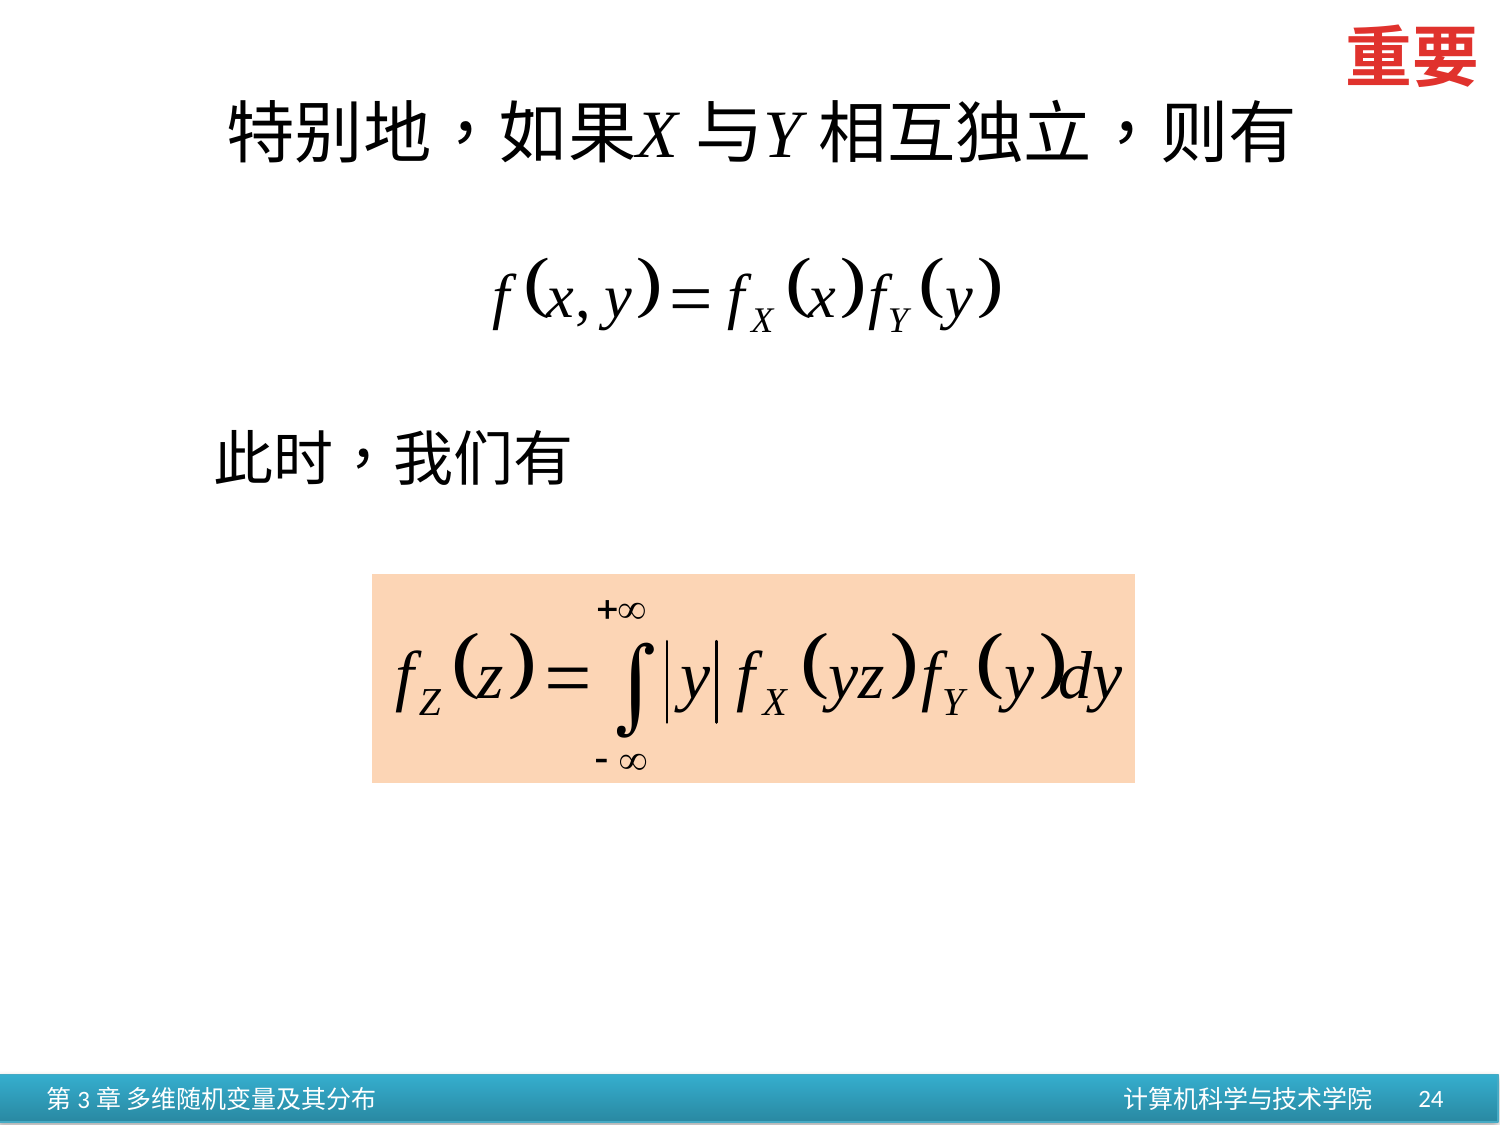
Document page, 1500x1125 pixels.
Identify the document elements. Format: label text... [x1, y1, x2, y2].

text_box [206, 420, 582, 501]
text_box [471, 255, 1003, 344]
text_box 重要 [1330, 7, 1495, 102]
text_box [371, 574, 1135, 784]
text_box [218, 89, 1306, 187]
